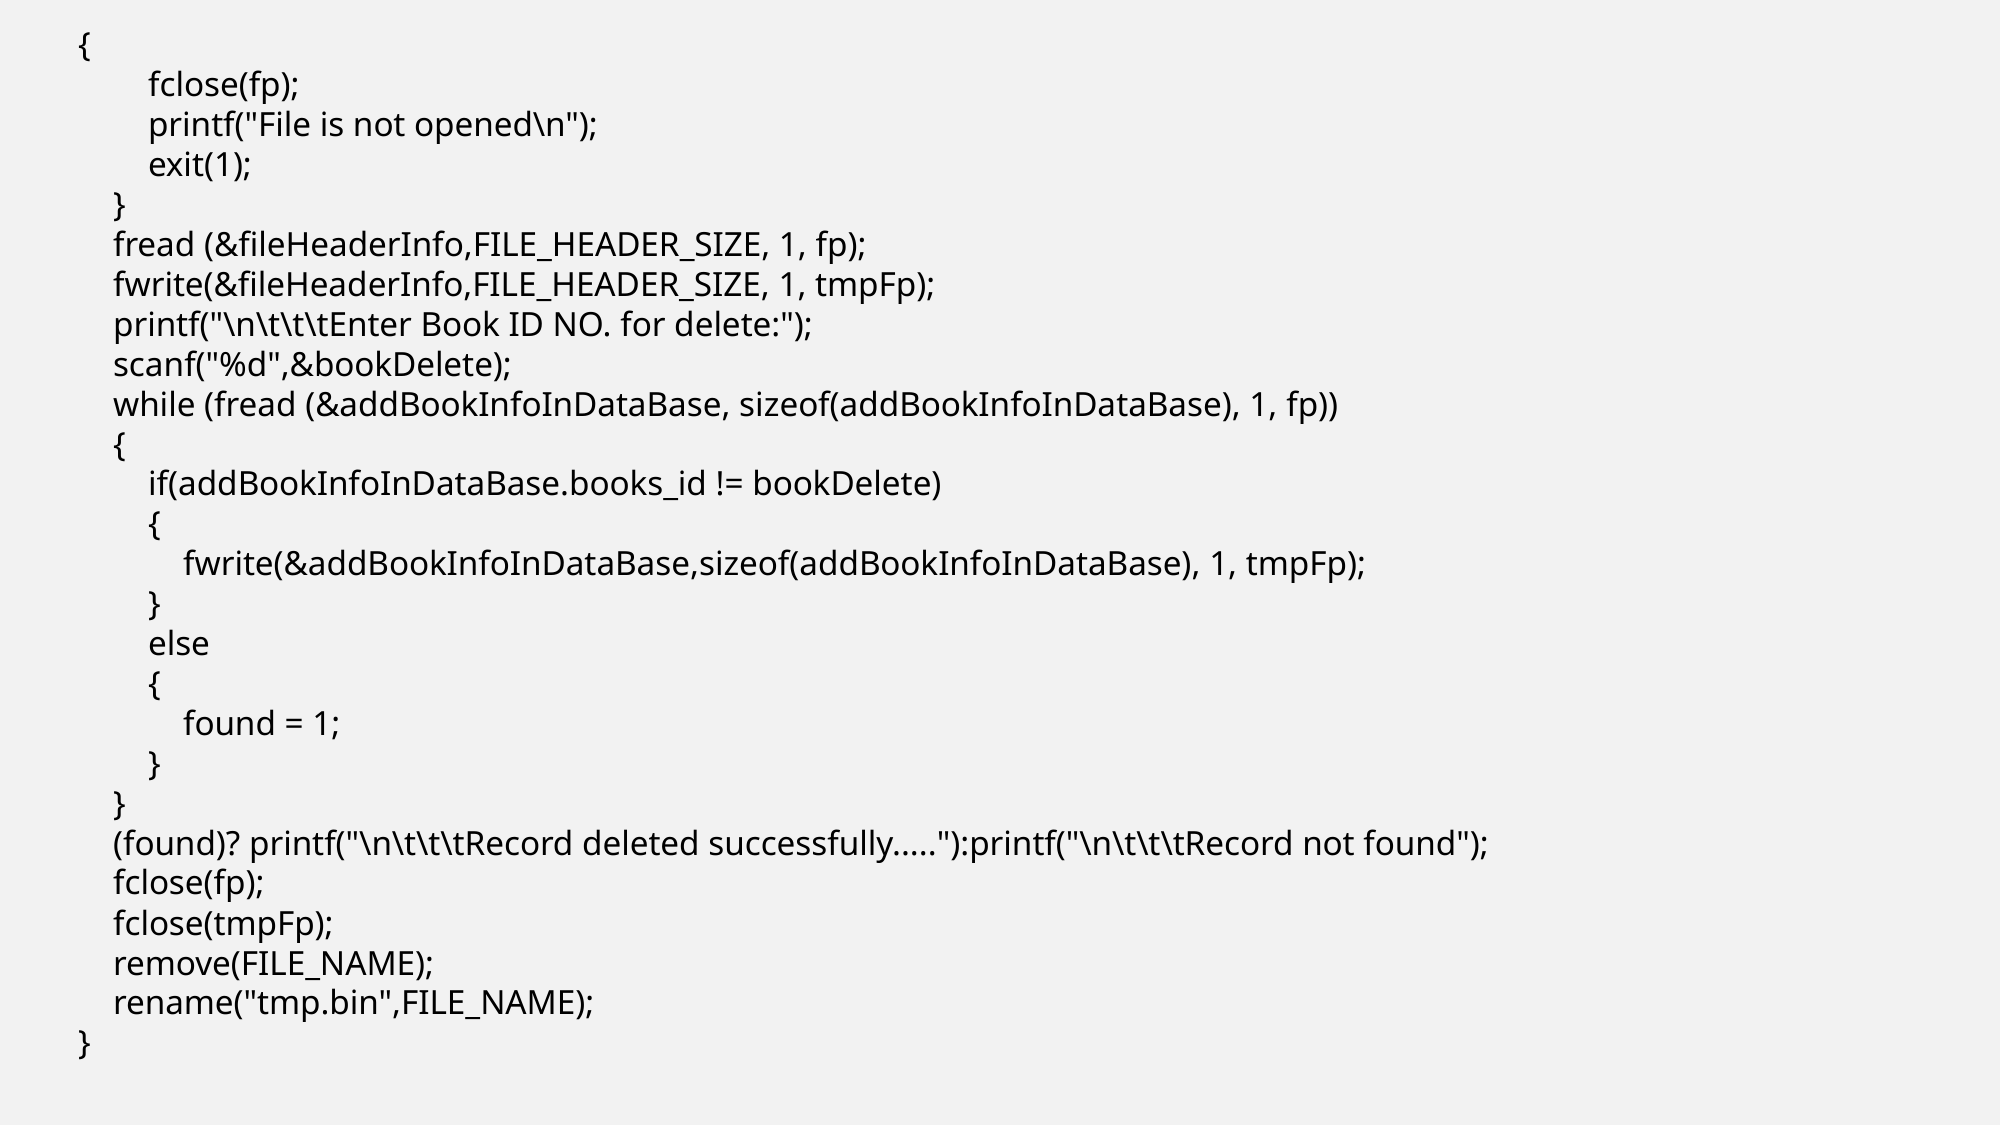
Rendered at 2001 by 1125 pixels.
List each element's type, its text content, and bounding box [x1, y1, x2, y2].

text_box { fclose(fp); printf("File is not opened\n"); exit(1); } fread (&fileHeaderInfo,FILE_HEADER_SIZE, 1, fp); fwrite(&fileHeaderInfo,FILE_HEADER_SIZE, 1, tmpFp); printf("\n\t\t\tEnter Book ID NO. for delete:"); scanf("%d",&bookDelete); while (fread (&addBookInfoInDataBase, sizeof(addBookInfoInDataBase), 1, fp)) { if(addBookInfoInDataBase.books_id != bookDelete) { fwrite(&addBookInfoInDataBase,sizeof(addBookInfoInDataBase), 1, tmpFp); } else { found = 1; } } (found)? printf("\n\t\t\tRecord deleted successfully....."):printf("\n\t\t\tRecord not found"); fclose(fp); fclose(tmpFp); remove(FILE_NAME); rename("tmp.bin",FILE_NAME); } [63, 16, 1968, 1069]
